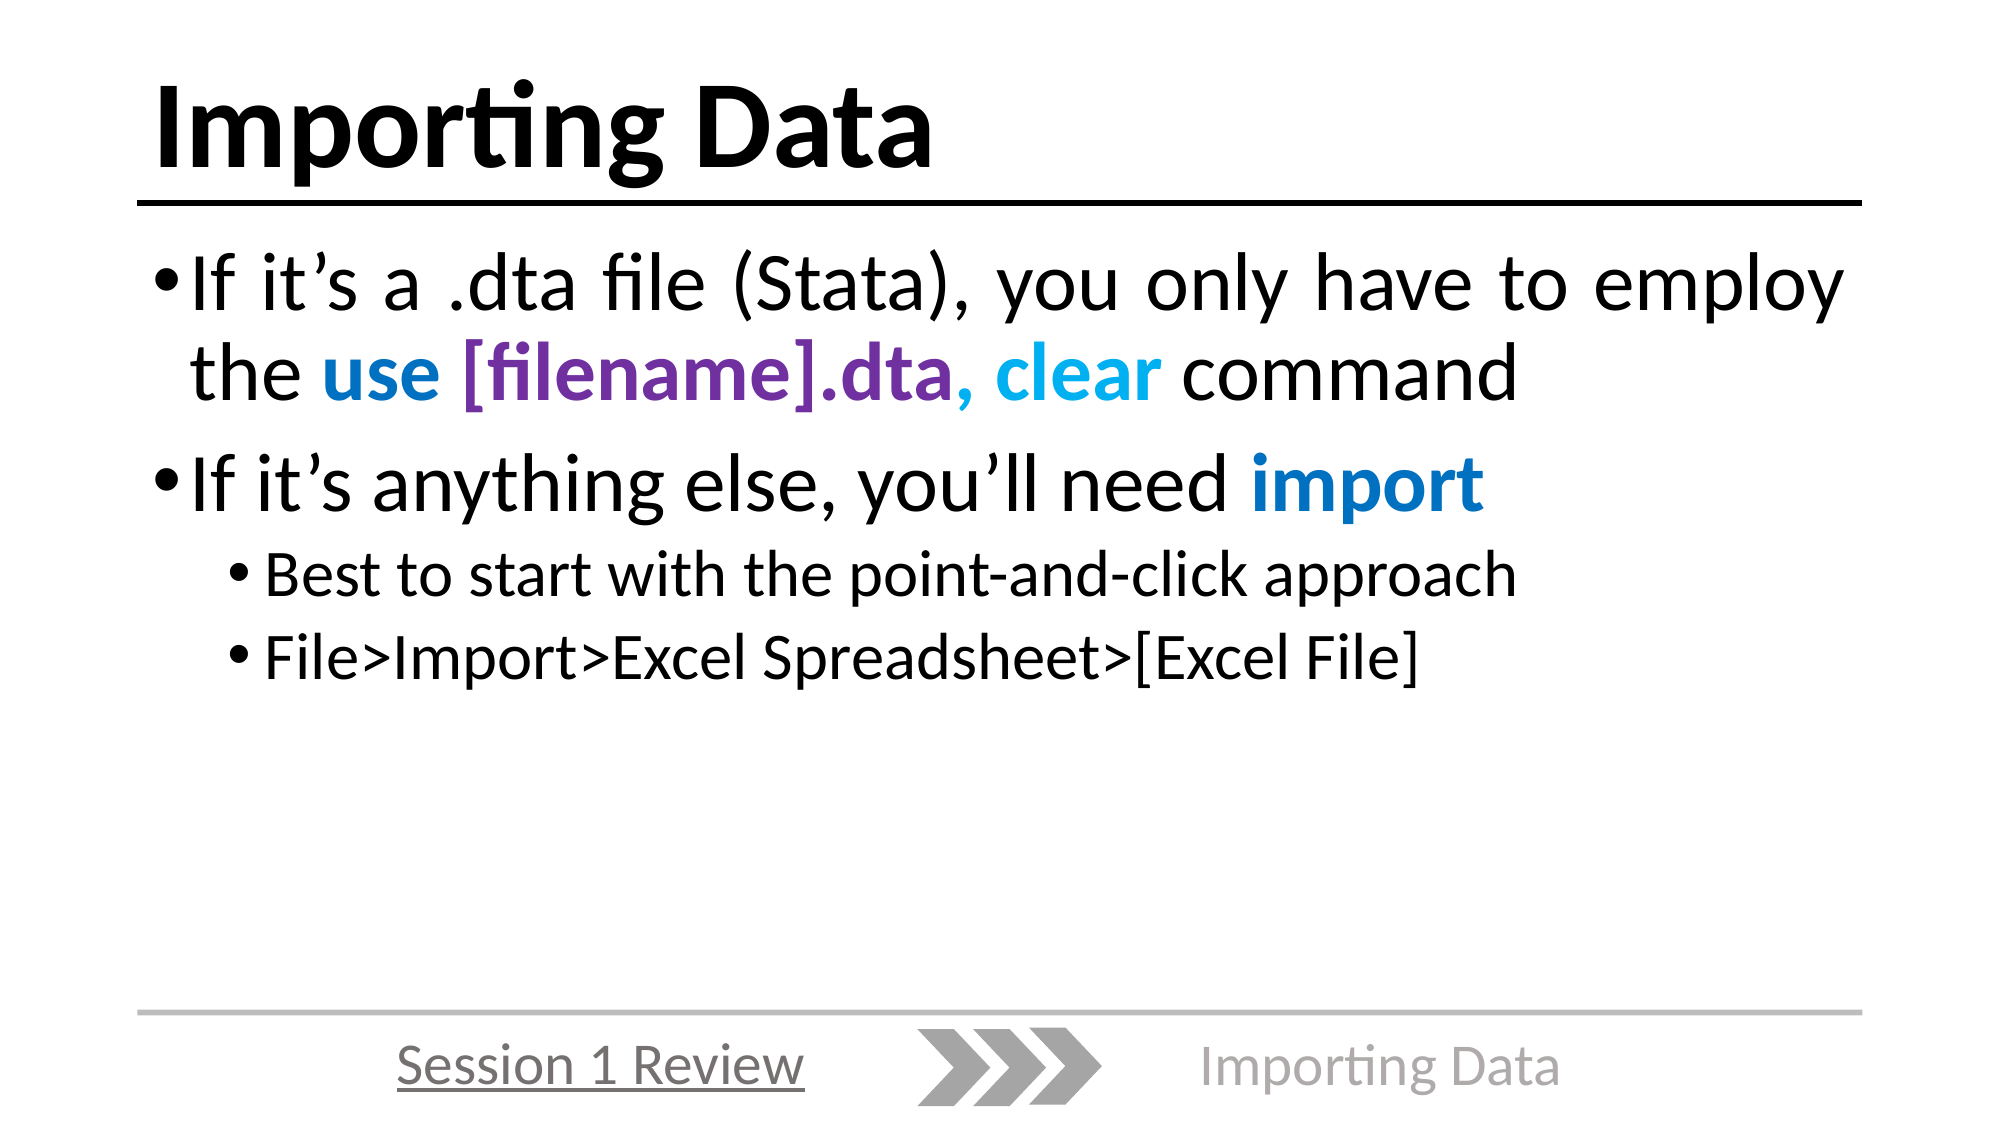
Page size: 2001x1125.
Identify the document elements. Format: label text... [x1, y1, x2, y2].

list If it’s a .dta file (Stata), you only have to employ the use [filename].dta, clear command If it’s anything else, you’ll need import Best to start with the point-and-click approach File>Import>Excel Spreadsheet>[Excel File] [137, 234, 1863, 998]
list Importing Data [1184, 1026, 1863, 1107]
title Importing Data [134, 19, 1866, 234]
list Session 1 Review [142, 1025, 821, 1105]
